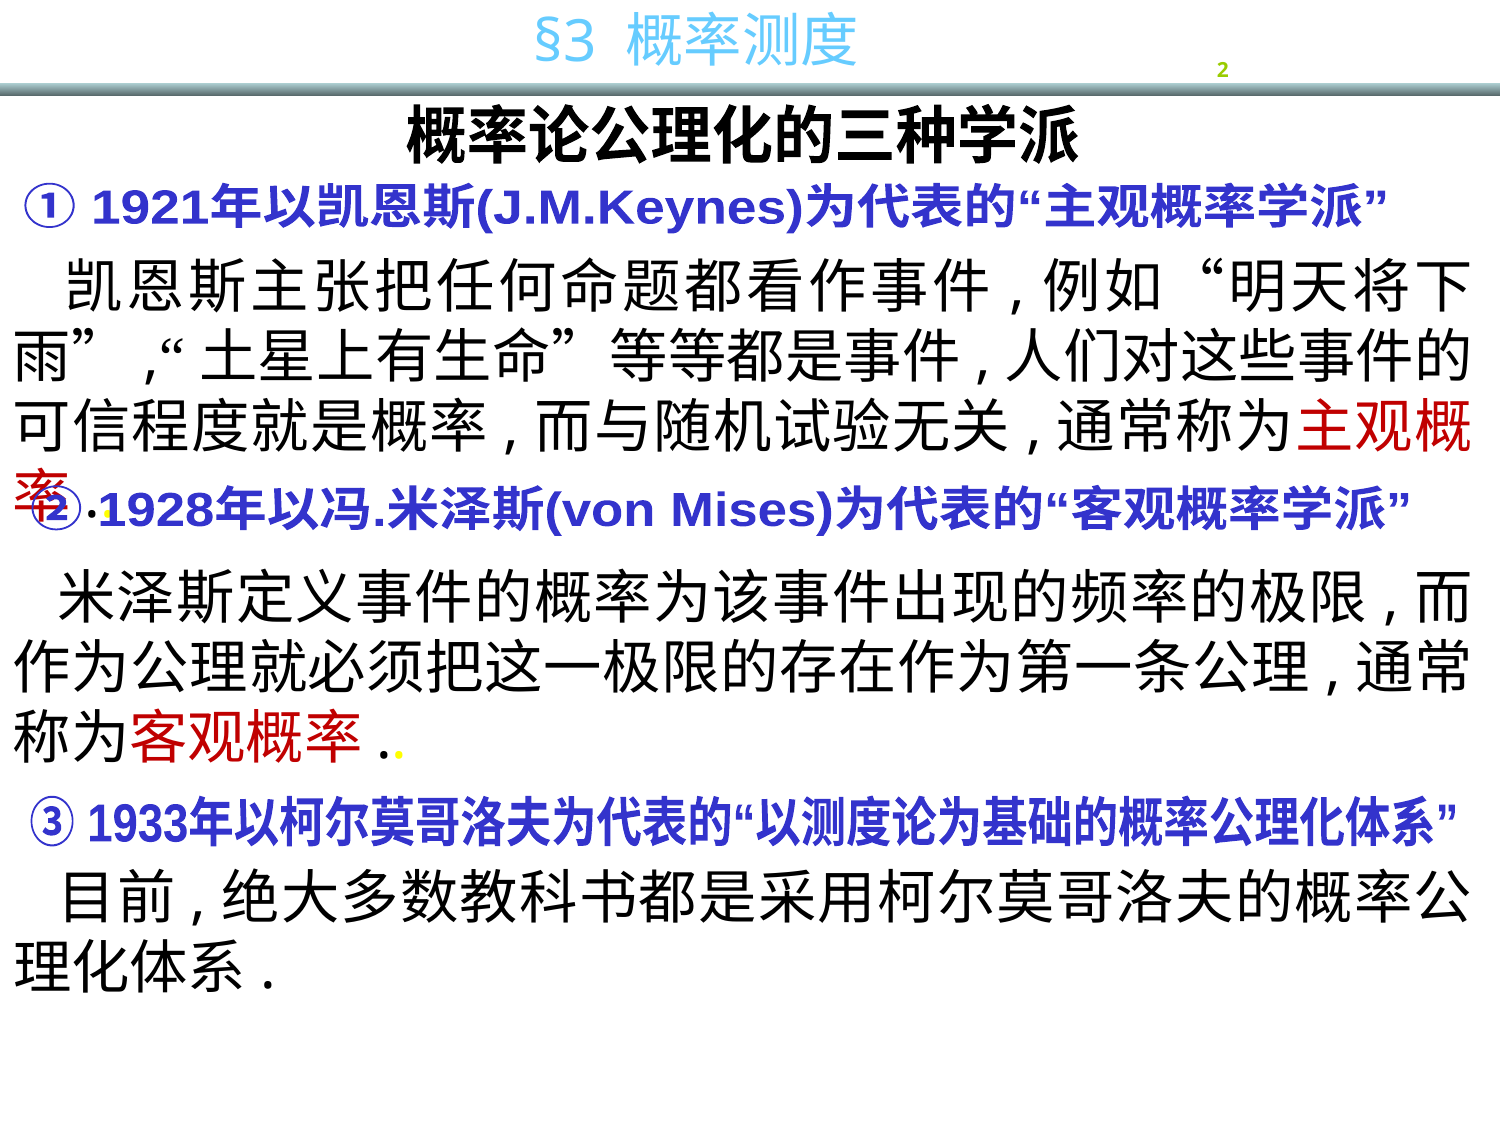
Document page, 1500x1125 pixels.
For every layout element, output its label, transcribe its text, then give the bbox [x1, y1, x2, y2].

text_box [0, 83, 1500, 96]
text_box 凯恩斯主张把任何命题都看作事件,例如“明天将下雨”,“土星上有生命”等等都是事件,人们对这些事件的可信程度就是概率,而与随机试验无关,通常称为主观概率.. [0, 242, 1488, 537]
text_box 米泽斯定义事件的概率为该事件出现的频率的极限,而作为公理就必须把这一极限的存在作为第一条公理,通常称为客观概率.. [0, 552, 1488, 778]
text_box 目前,绝大多数教科书都是采用柯尔莫哥洛夫的概率公理化体系. [0, 853, 1488, 1008]
